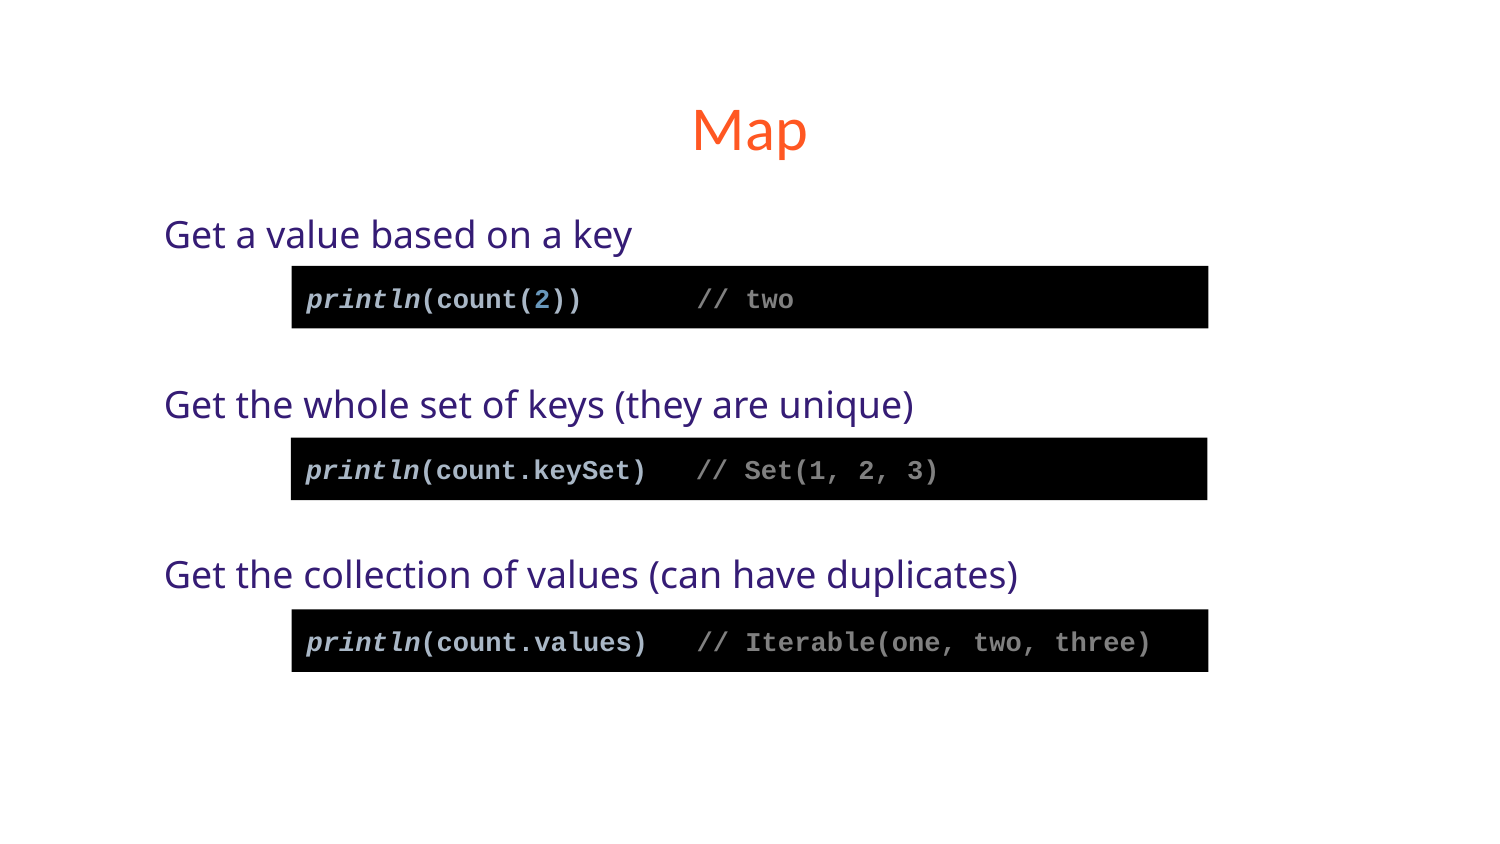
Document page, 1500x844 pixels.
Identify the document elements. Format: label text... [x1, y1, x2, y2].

list Get a value based on a key Get the whole set of keys (they are unique) Get the collection of values (can have duplicates) [148, 189, 1350, 750]
text_box println(count.values) // Iterable(one, two, three) [291, 609, 1209, 672]
text_box println(count.keySet) // Set(1, 2, 3) [290, 437, 1208, 501]
text_box println(count(2)) // two [291, 265, 1209, 329]
title Map [51, 72, 1449, 167]
